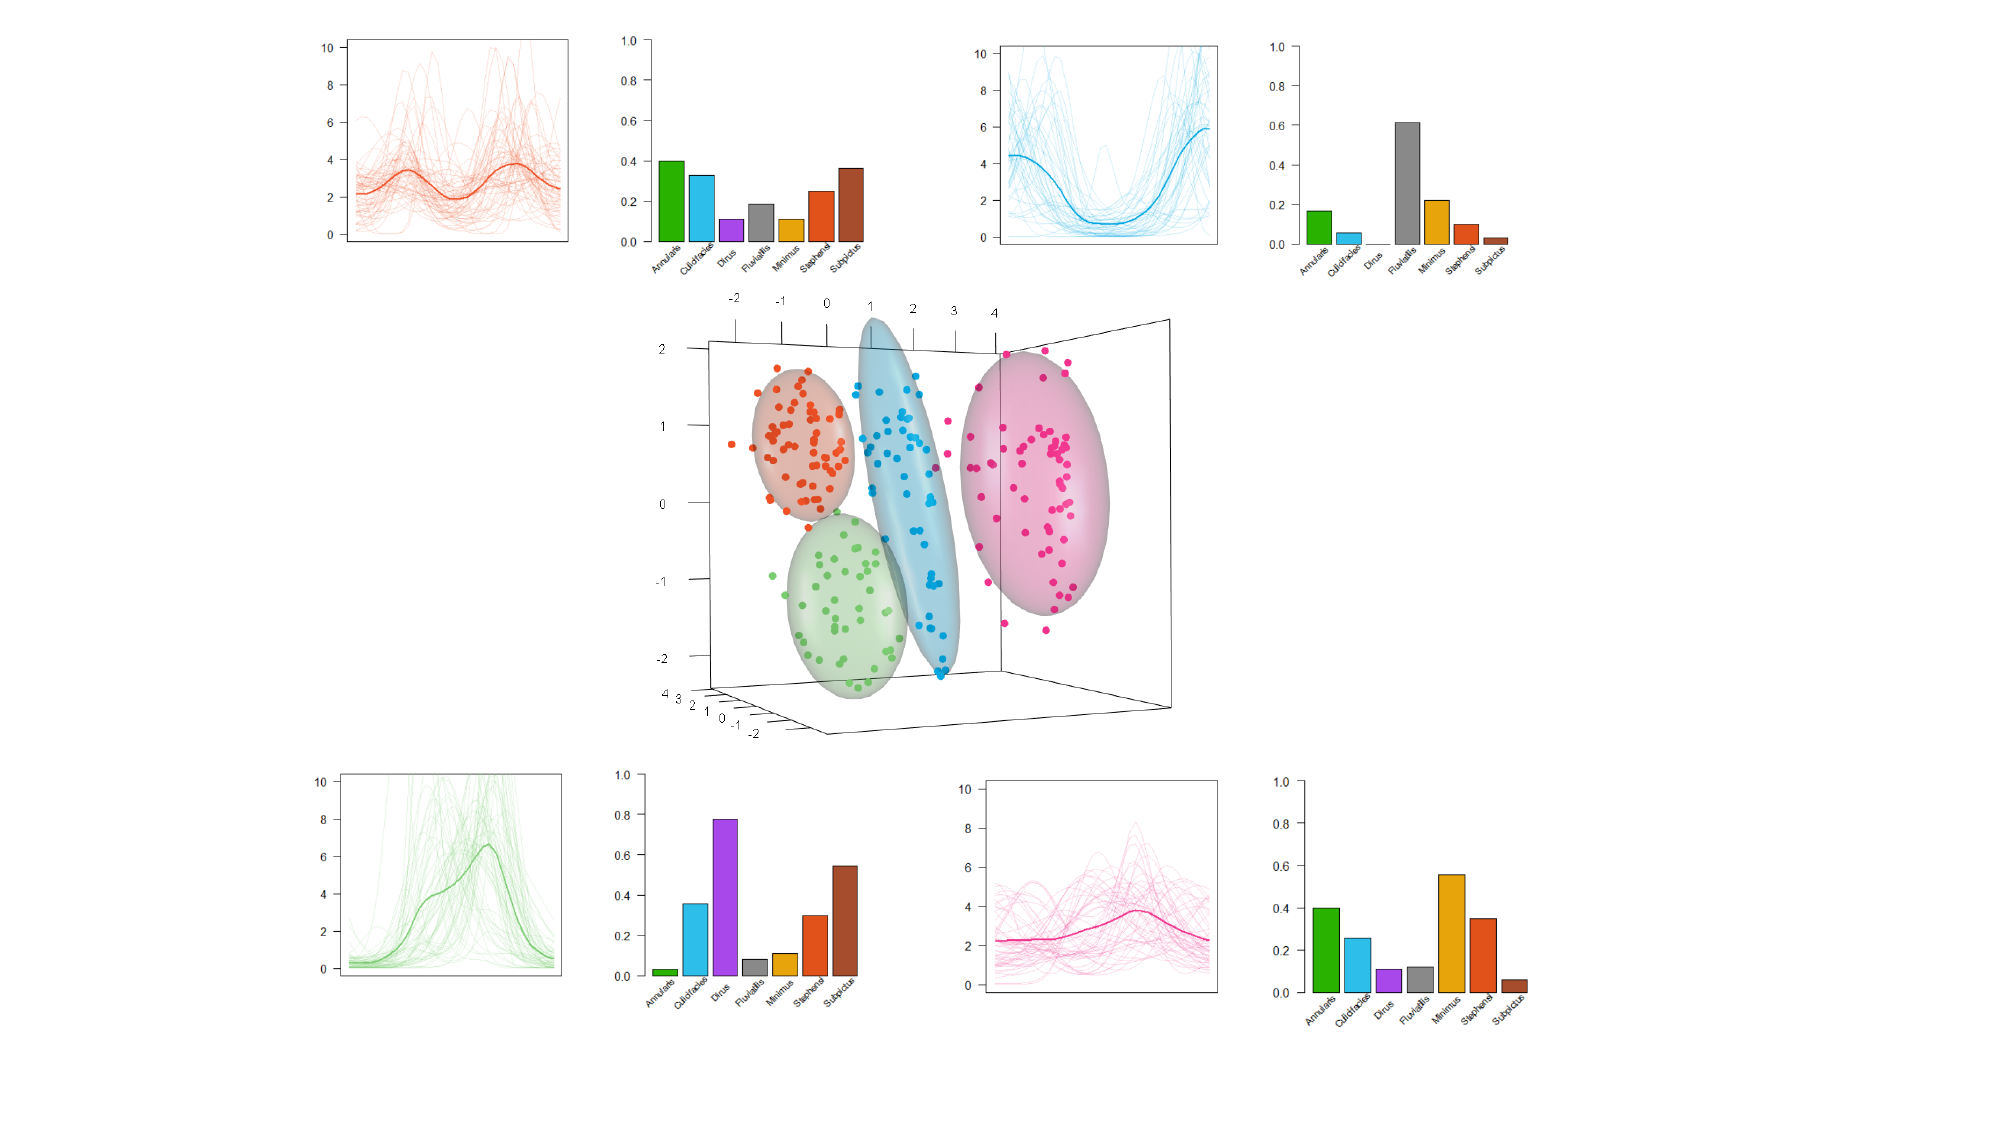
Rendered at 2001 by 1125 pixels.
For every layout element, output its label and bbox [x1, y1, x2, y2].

picture [309, 30, 1543, 1030]
